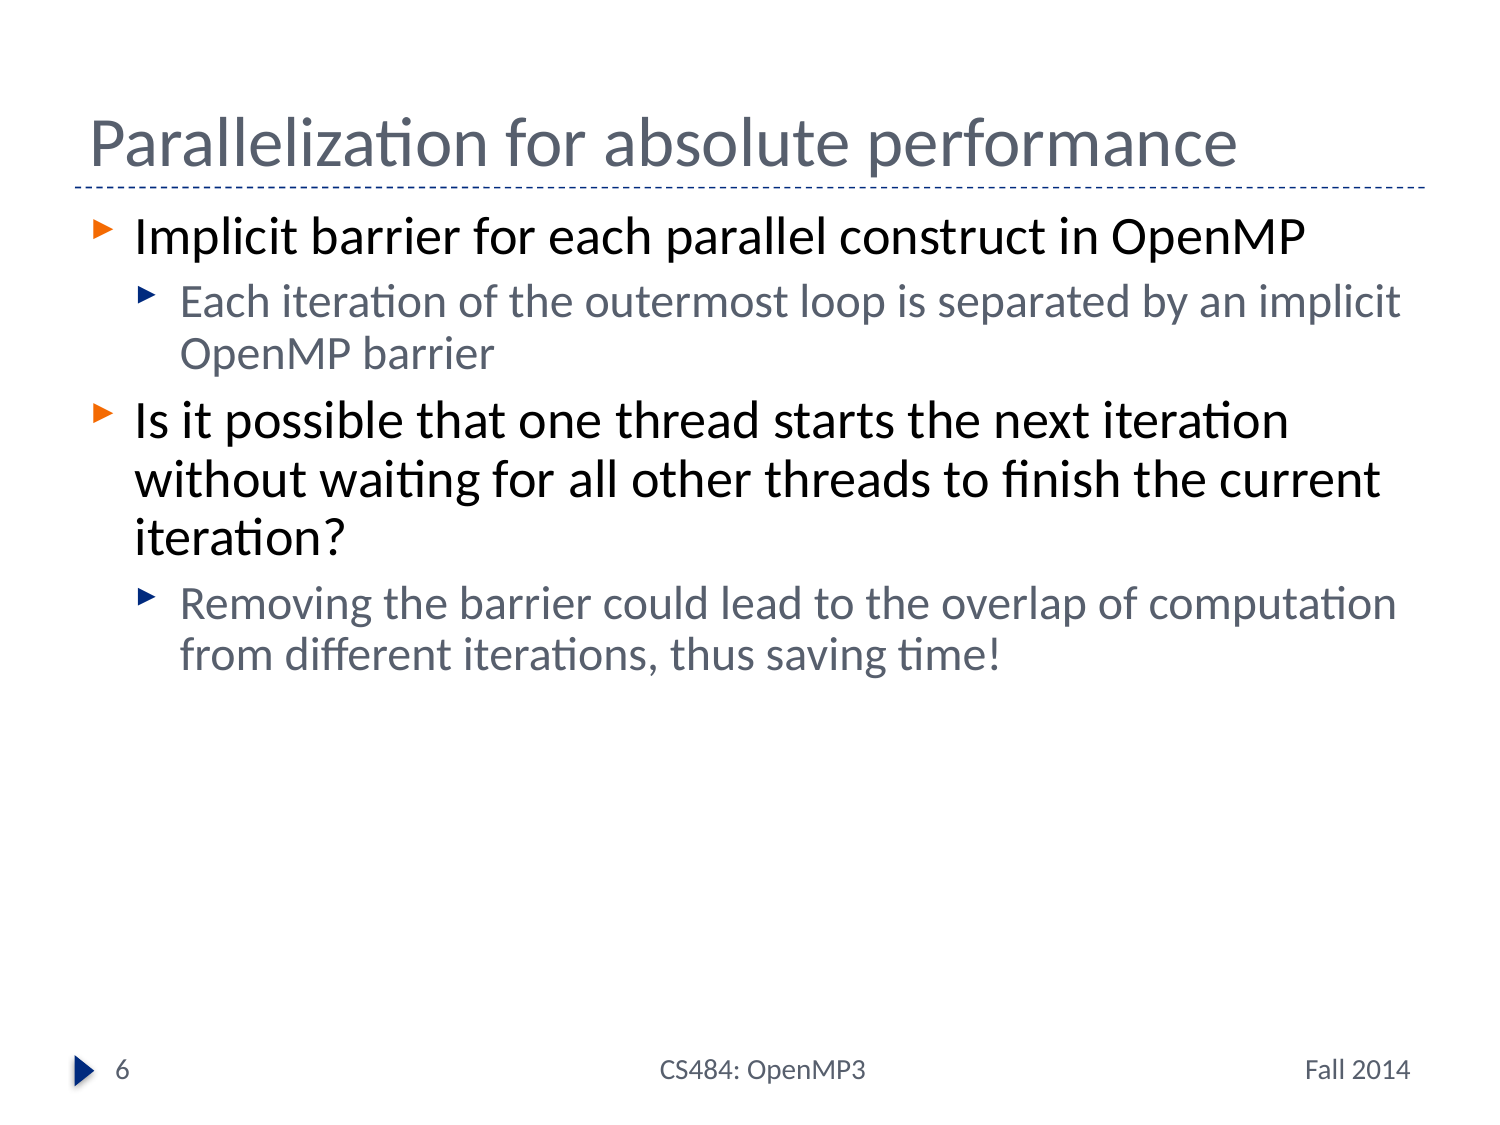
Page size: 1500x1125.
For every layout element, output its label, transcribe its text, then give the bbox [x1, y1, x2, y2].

slide_number 6 [100, 1042, 426, 1103]
title Parallelization for absolute performance [75, 24, 1450, 188]
footer CS484: OpenMP3 [475, 1042, 1051, 1103]
list Implicit barrier for each parallel construct in OpenMP Each iteration of the outermost loop is separated by an implicit OpenMP barrier Is it possible that one thread starts the next iteration without waiting for all other threads to finish the current iteration? Removing the barrier could lead to the overlap of computation from different iterations, thus saving time! [75, 200, 1425, 1006]
slide_number Fall 2014 [1051, 1042, 1426, 1103]
